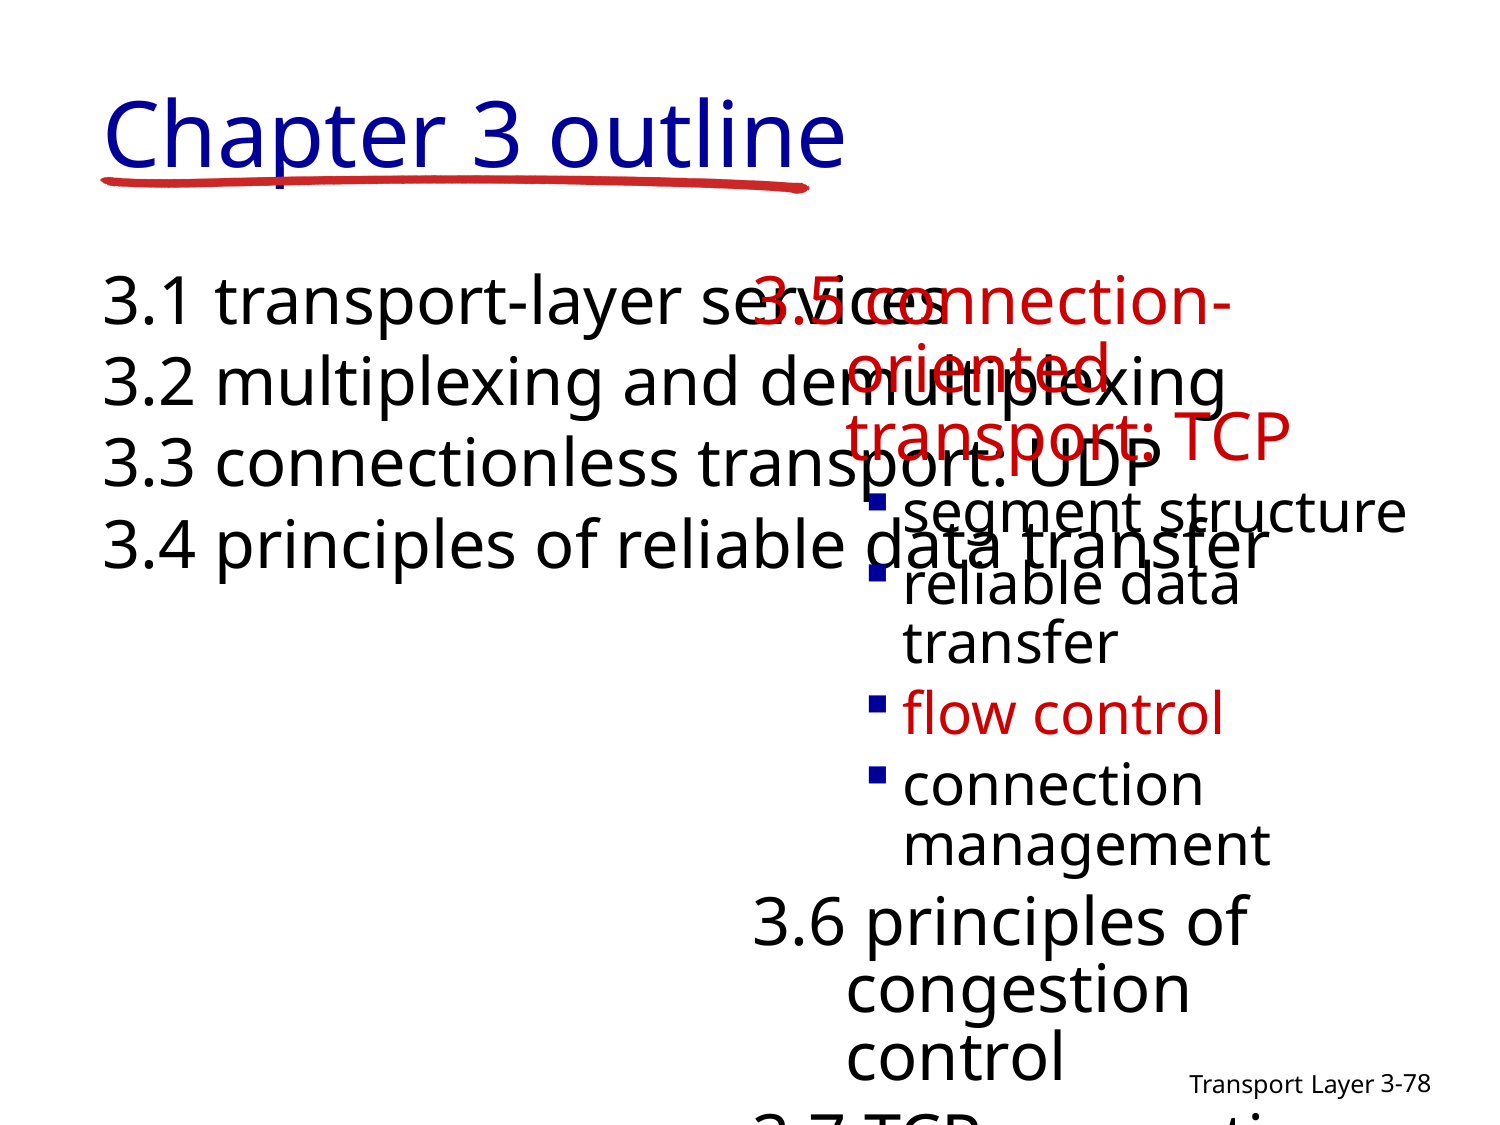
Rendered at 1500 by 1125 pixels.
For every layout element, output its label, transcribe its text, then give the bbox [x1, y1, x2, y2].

list 3.5 connection-oriented transport: TCP segment structure reliable data transfer flow control connection management 3.6 principles of congestion control 3.7 TCP congestion control [737, 262, 1435, 1025]
picture [97, 170, 818, 200]
list 3.1 transport-layer services 3.2 multiplexing and demultiplexing 3.3 connectionless transport: UDP 3.4 principles of reliable data transfer [87, 262, 737, 1025]
slide_number 3-78 [1365, 1060, 1477, 1106]
footer Transport Layer [914, 1057, 1390, 1105]
title Chapter 3 outline [87, 37, 1363, 225]
